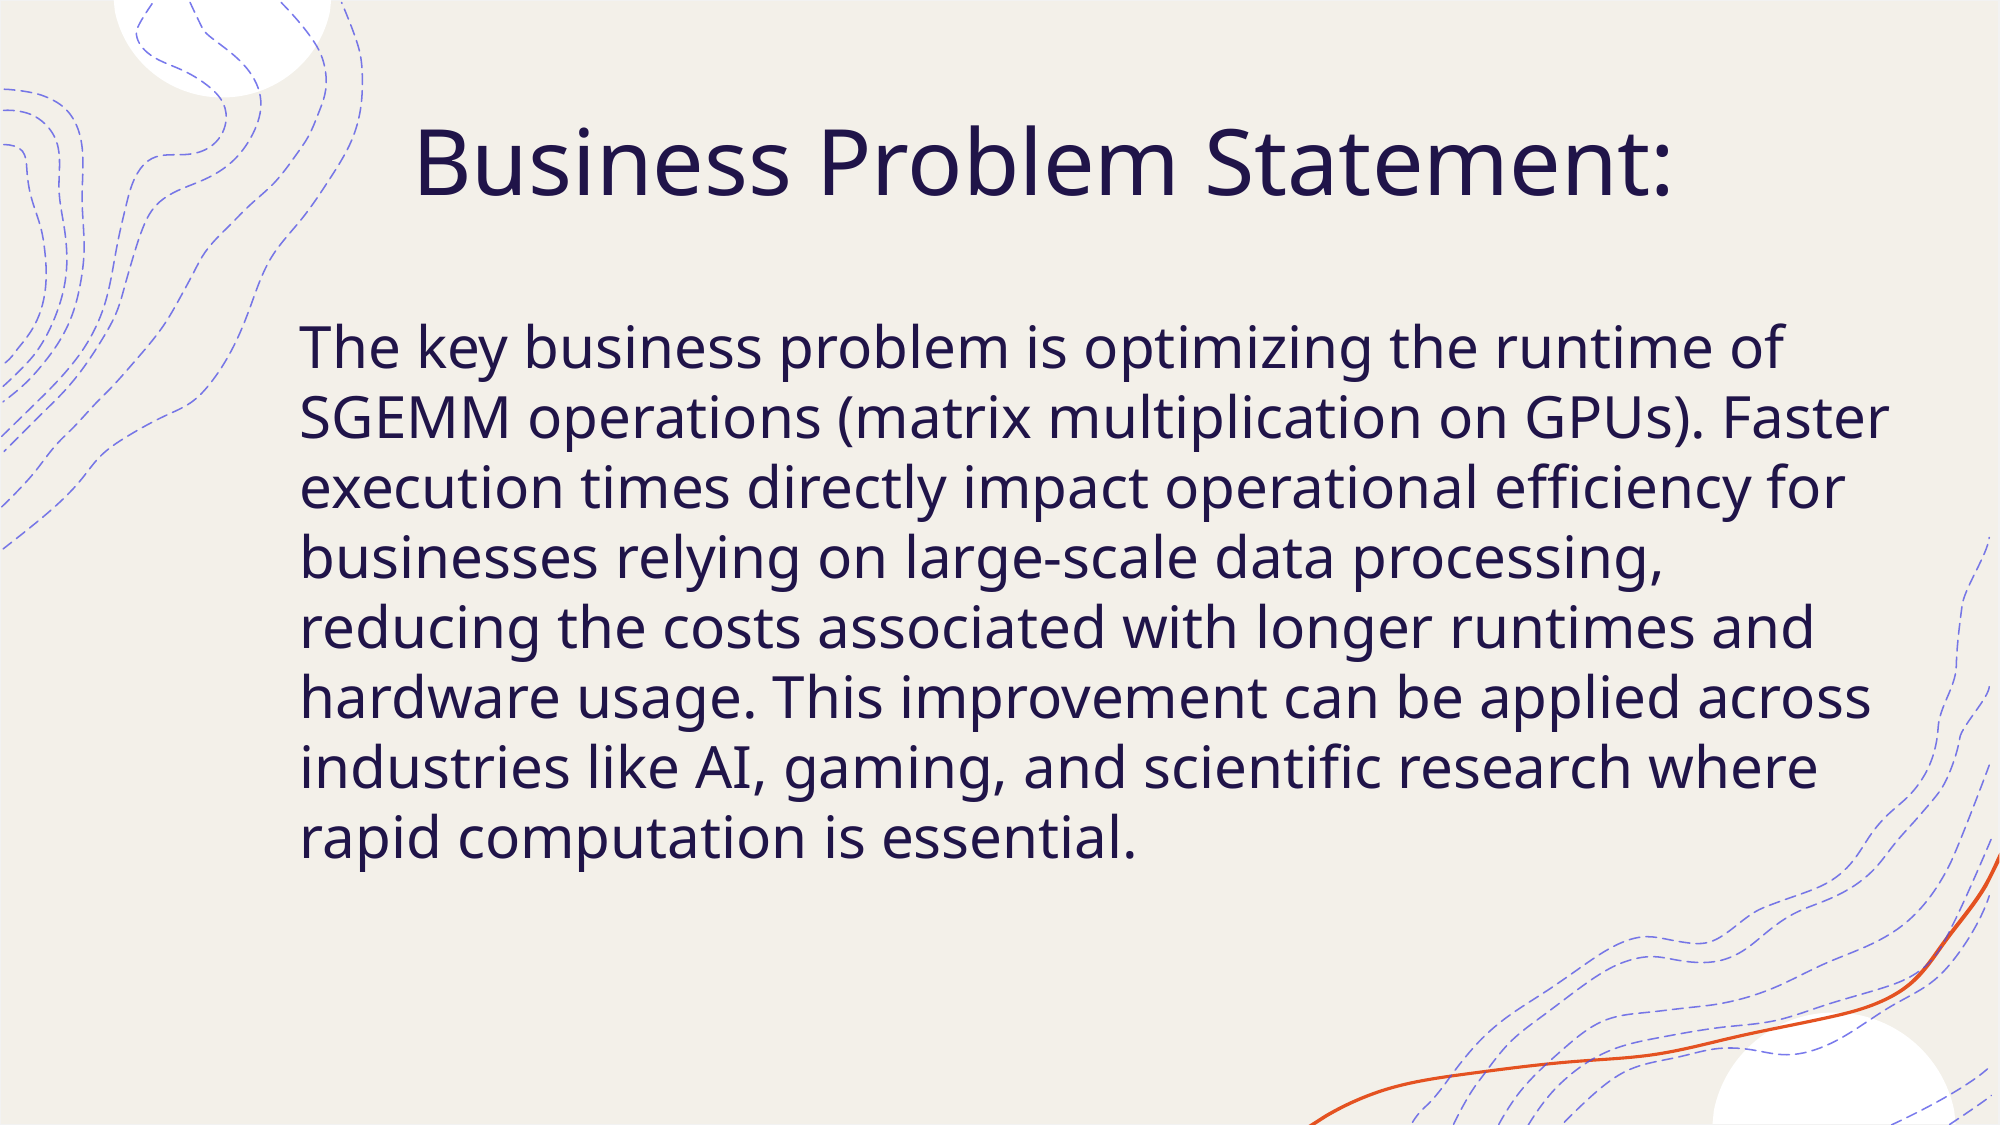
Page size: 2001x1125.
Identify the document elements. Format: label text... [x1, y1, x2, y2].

title Business Problem Statement: [397, 50, 2000, 268]
list The key business problem is optimizing the runtime of SGEMM operations (matrix multiplication on GPUs). Faster execution times directly impact operational efficiency for businesses relying on large-scale data processing, reducing the costs associated with longer runtimes and hardware usage. This improvement can be applied across industries like AI, gaming, and scientific research where rapid computation is essential. [284, 263, 1925, 917]
